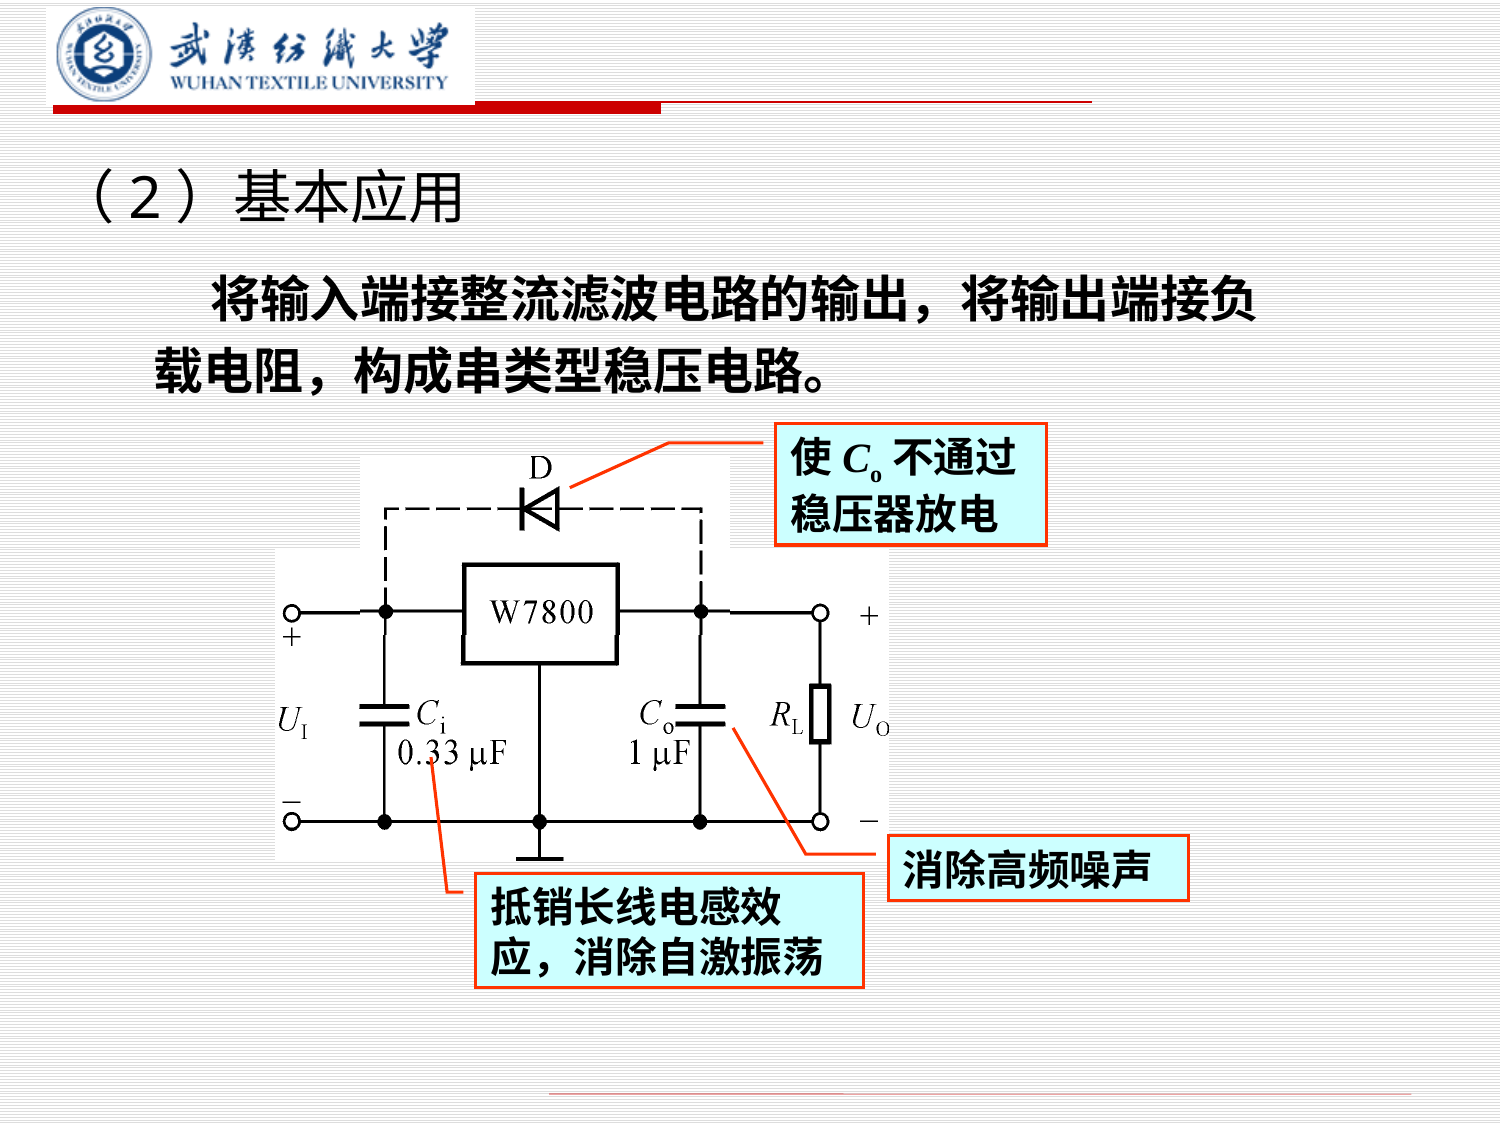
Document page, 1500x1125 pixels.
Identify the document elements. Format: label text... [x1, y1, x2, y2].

text_box 消除高频噪声 [888, 835, 1189, 901]
text_box 将输入端接整流滤波电路的输出，将输出端接负载电阻，构成串类型稳压电路。 [138, 248, 1301, 408]
title （2）基本应用 [40, 136, 792, 238]
text_box 抵销长线电感效应，消除自激振荡 [475, 873, 864, 988]
picture [46, 7, 475, 105]
text_box 使Co不通过稳压器放电 [775, 423, 1047, 546]
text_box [275, 548, 889, 862]
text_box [359, 455, 730, 635]
